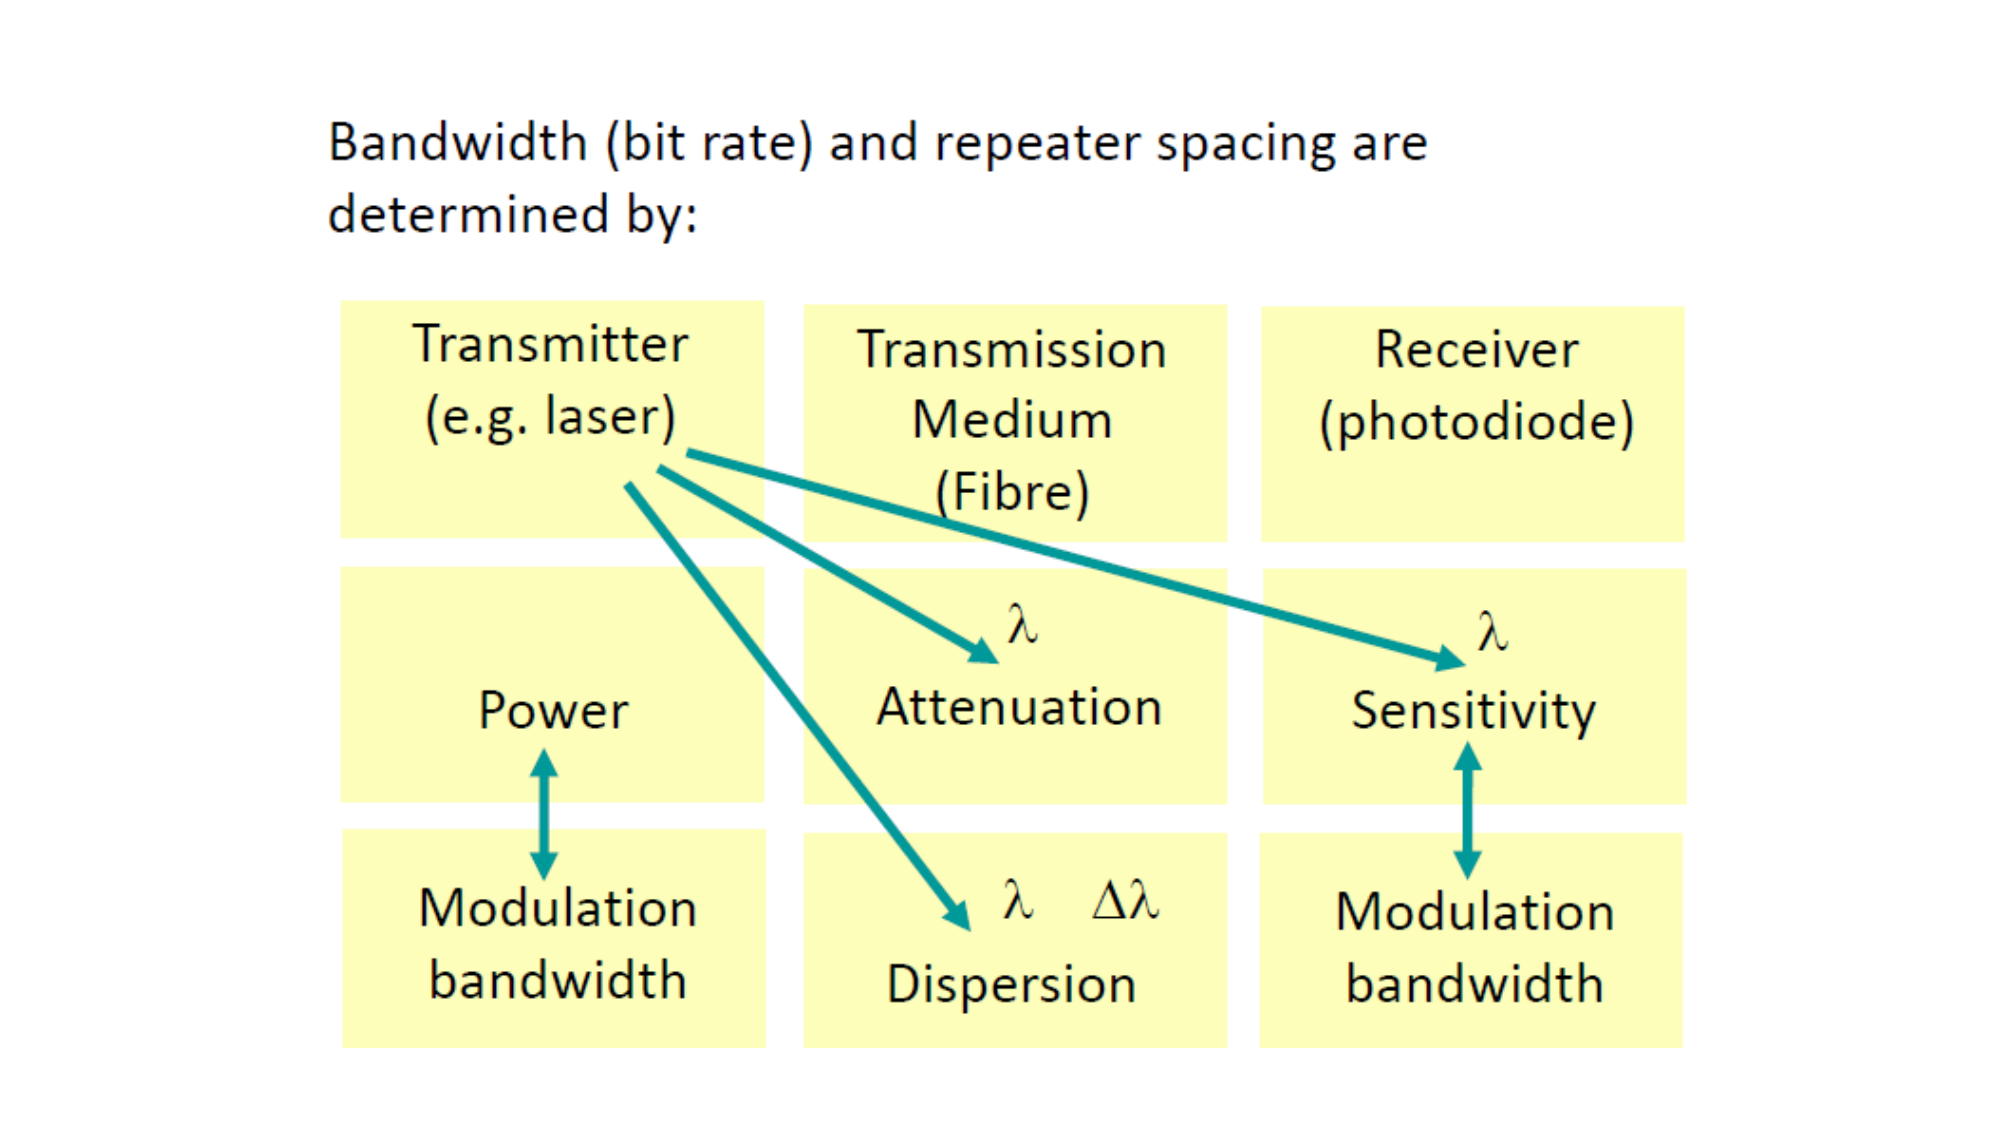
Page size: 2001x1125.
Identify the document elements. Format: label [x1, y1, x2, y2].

list [307, 111, 1688, 1048]
